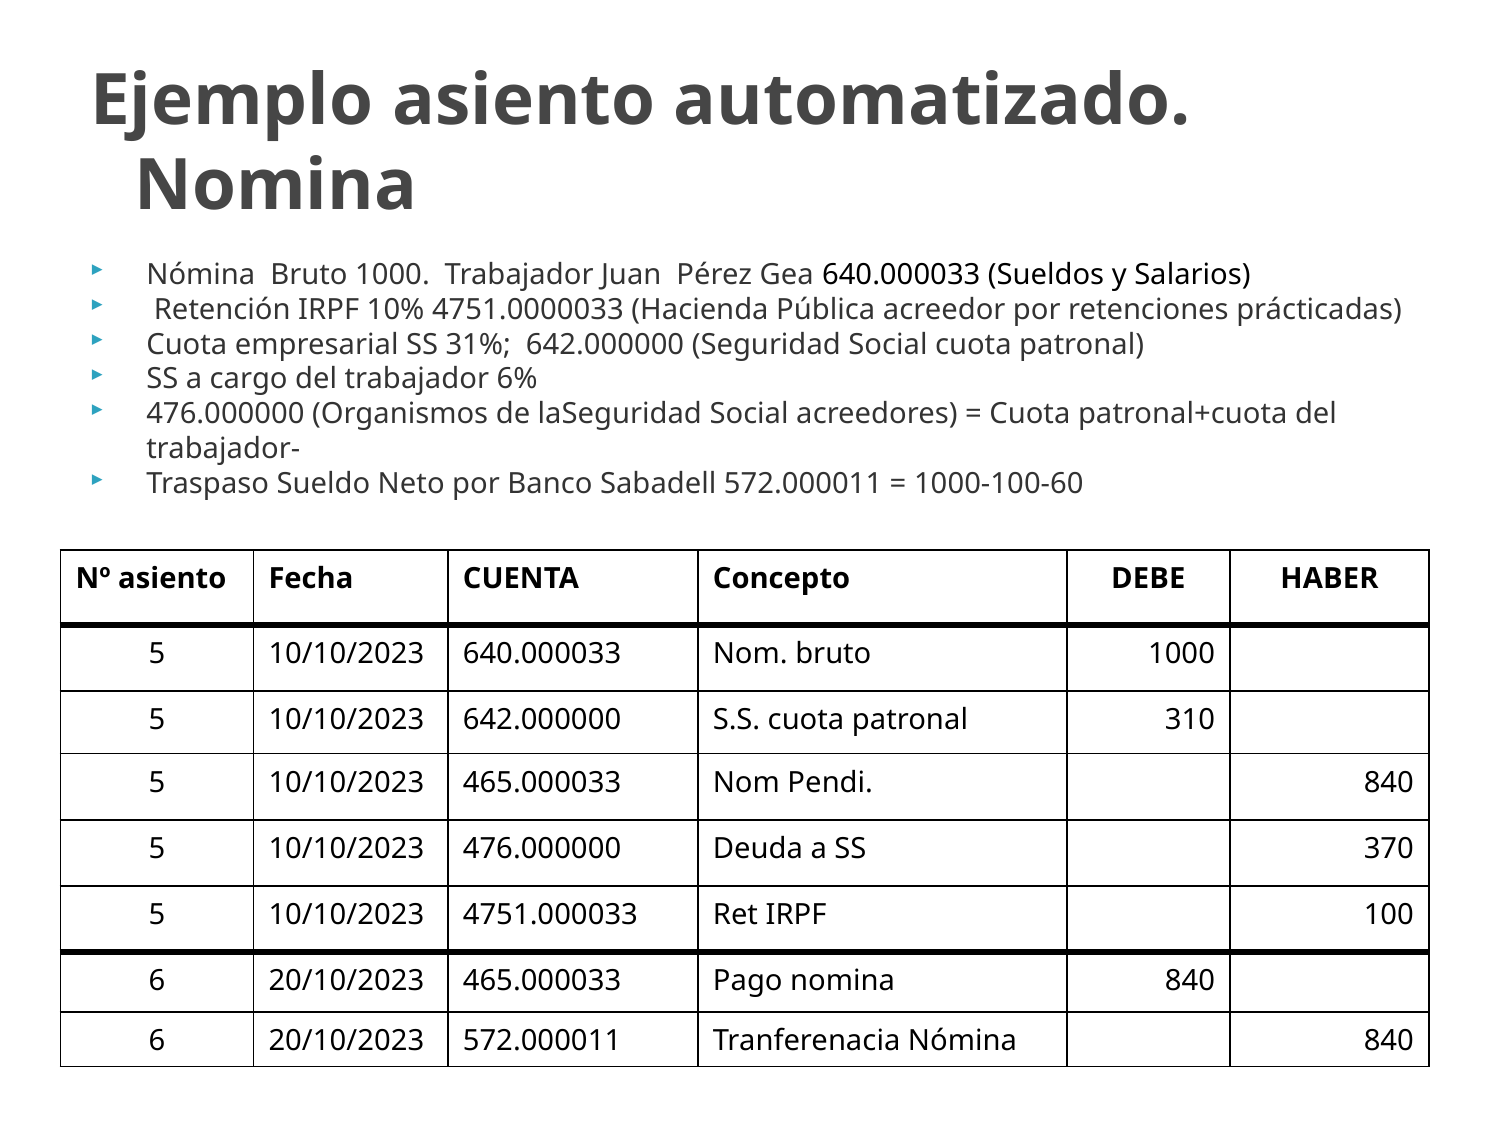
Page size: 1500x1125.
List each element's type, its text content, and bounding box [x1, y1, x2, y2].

table_header Concepto [699, 551, 1066, 622]
table_cell Nom Pendi. [699, 754, 1066, 819]
table_cell 10/10/2023 [254, 754, 447, 819]
table_cell Deuda a SS [699, 821, 1066, 885]
table_cell 465.000033 [449, 955, 697, 1011]
table_cell Ret IRPF [699, 887, 1066, 949]
table_cell Nom. bruto [699, 628, 1066, 690]
table_header HABER [1231, 551, 1428, 622]
table_cell 5 [61, 754, 253, 819]
table_header CUENTA [449, 551, 697, 622]
table_cell 20/10/2023 [254, 1013, 447, 1066]
table_cell 100 [1231, 887, 1428, 949]
list Nómina Bruto 1000. Trabajador Juan Pérez Gea 640.000033 (Sueldos y Salarios) Retención IRPF 10% 4751.0000033 (Hacienda Pública acreedor por retenciones prácticadas) Cuota empresarial SS 31%; 642.000000 (Seguridad Social cuota patronal) SS a cargo del trabajador 6% 476.000000 (Organismos de laSeguridad Social acreedores) = Cuota patronal+cuota del trabajador- Traspaso Sueldo Neto por Banco Sabadell 572.000011 = 1000-100-60 [74, 247, 1426, 501]
table_cell [1231, 955, 1428, 1011]
table_cell 4751.000033 [449, 887, 697, 949]
table_cell 6 [61, 1013, 253, 1066]
table_cell 10/10/2023 [254, 628, 447, 690]
table_cell 840 [1068, 955, 1229, 1011]
table_cell 476.000000 [449, 821, 697, 885]
title Ejemplo asiento automatizado. Nomina [75, 45, 1425, 233]
table_cell 310 [1068, 692, 1229, 753]
table_cell 10/10/2023 [254, 692, 447, 753]
table_cell 572.000011 [449, 1013, 697, 1066]
table_cell 20/10/2023 [254, 955, 447, 1011]
table_cell 370 [1231, 821, 1428, 885]
table_cell 1000 [1068, 628, 1229, 690]
table_cell 5 [61, 821, 253, 885]
table_cell 465.000033 [449, 754, 697, 819]
table_header Fecha [254, 551, 447, 622]
table_cell [1068, 754, 1229, 819]
table_cell 840 [1231, 754, 1428, 819]
table_cell S.S. cuota patronal [699, 692, 1066, 753]
table_cell [1068, 887, 1229, 949]
table_header DEBE [1068, 551, 1229, 622]
table_cell [1068, 1013, 1229, 1066]
table_cell 10/10/2023 [254, 887, 447, 949]
table_cell 640.000033 [449, 628, 697, 690]
table_cell 10/10/2023 [254, 821, 447, 885]
table_cell 6 [61, 955, 253, 1011]
table_cell [1231, 628, 1428, 690]
table_cell 840 [1231, 1013, 1428, 1066]
table_cell 5 [61, 692, 253, 753]
table_cell [1231, 692, 1428, 753]
table_cell [1068, 821, 1229, 885]
table_cell 642.000000 [449, 692, 697, 753]
table_header Nº asiento [61, 551, 253, 622]
table_cell Tranferenacia Nómina [699, 1013, 1066, 1066]
table_cell 5 [61, 887, 253, 949]
table_cell 5 [61, 628, 253, 690]
table_cell Pago nomina [699, 955, 1066, 1011]
